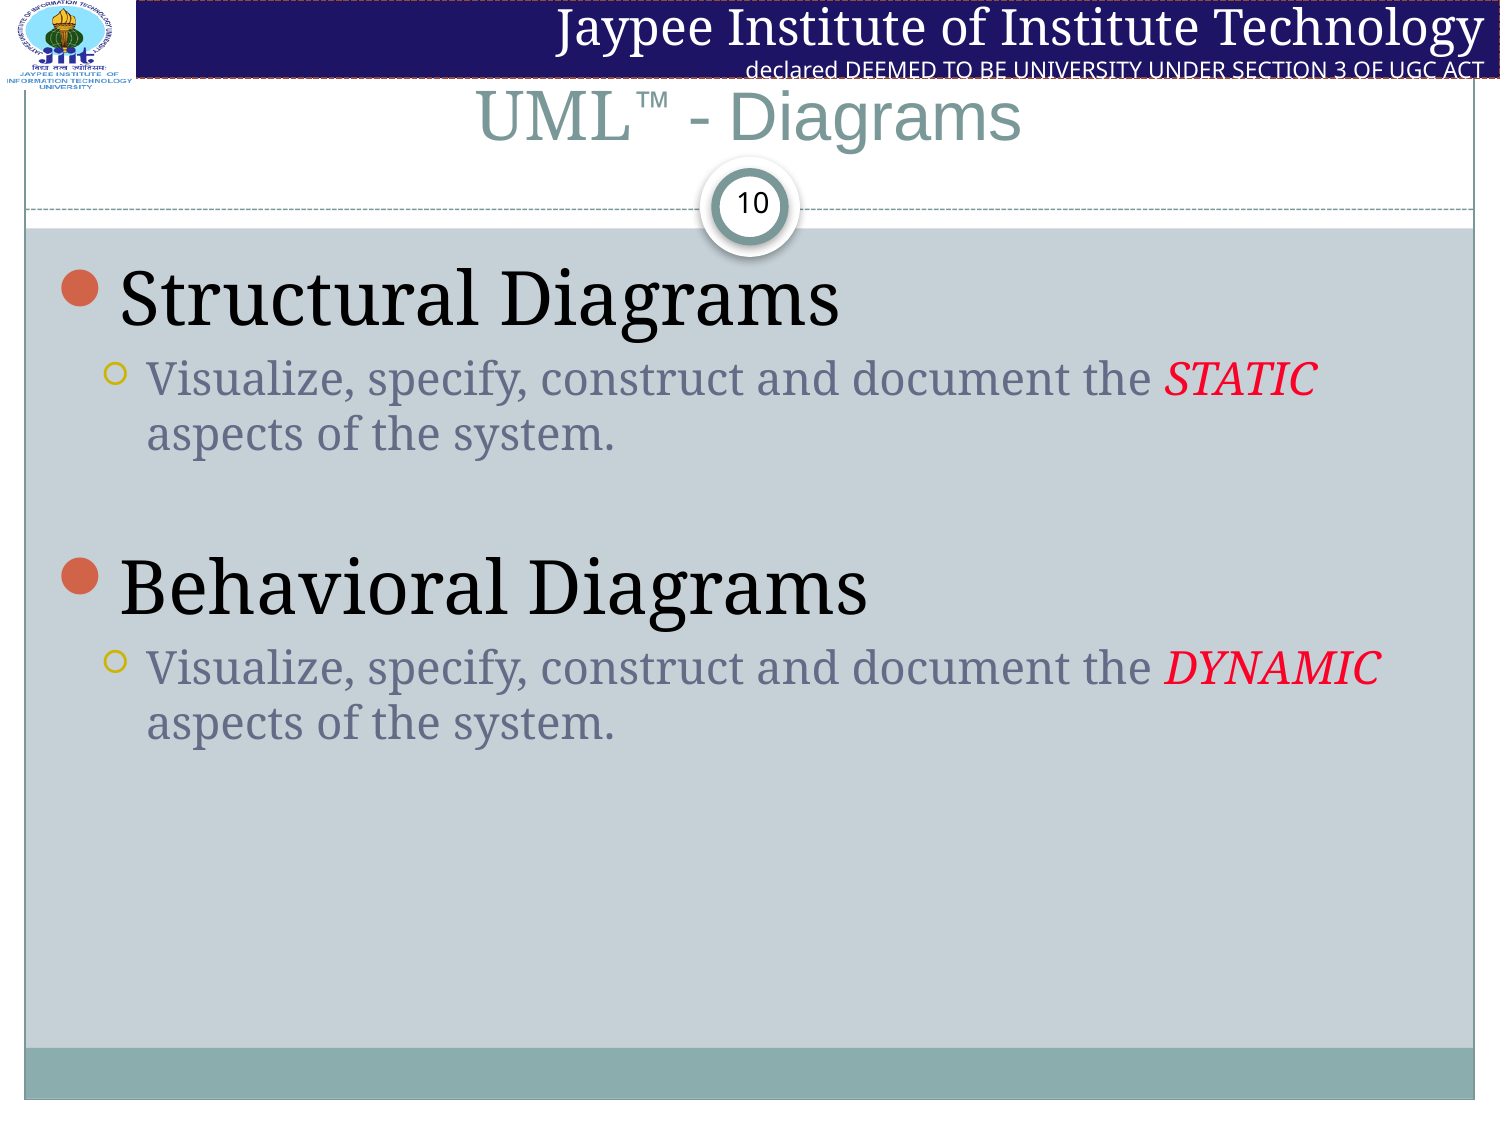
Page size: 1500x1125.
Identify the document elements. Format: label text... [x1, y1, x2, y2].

picture [0, 0, 136, 90]
slide_number 10 [715, 168, 791, 241]
title UML - Diagrams [49, 37, 1450, 162]
list Structural Diagrams Visualize, specify, construct and document the STATIC aspects of the system. Behavioral Diagrams Visualize, specify, construct and document the DYNAMIC aspects of the system. [41, 243, 1442, 998]
